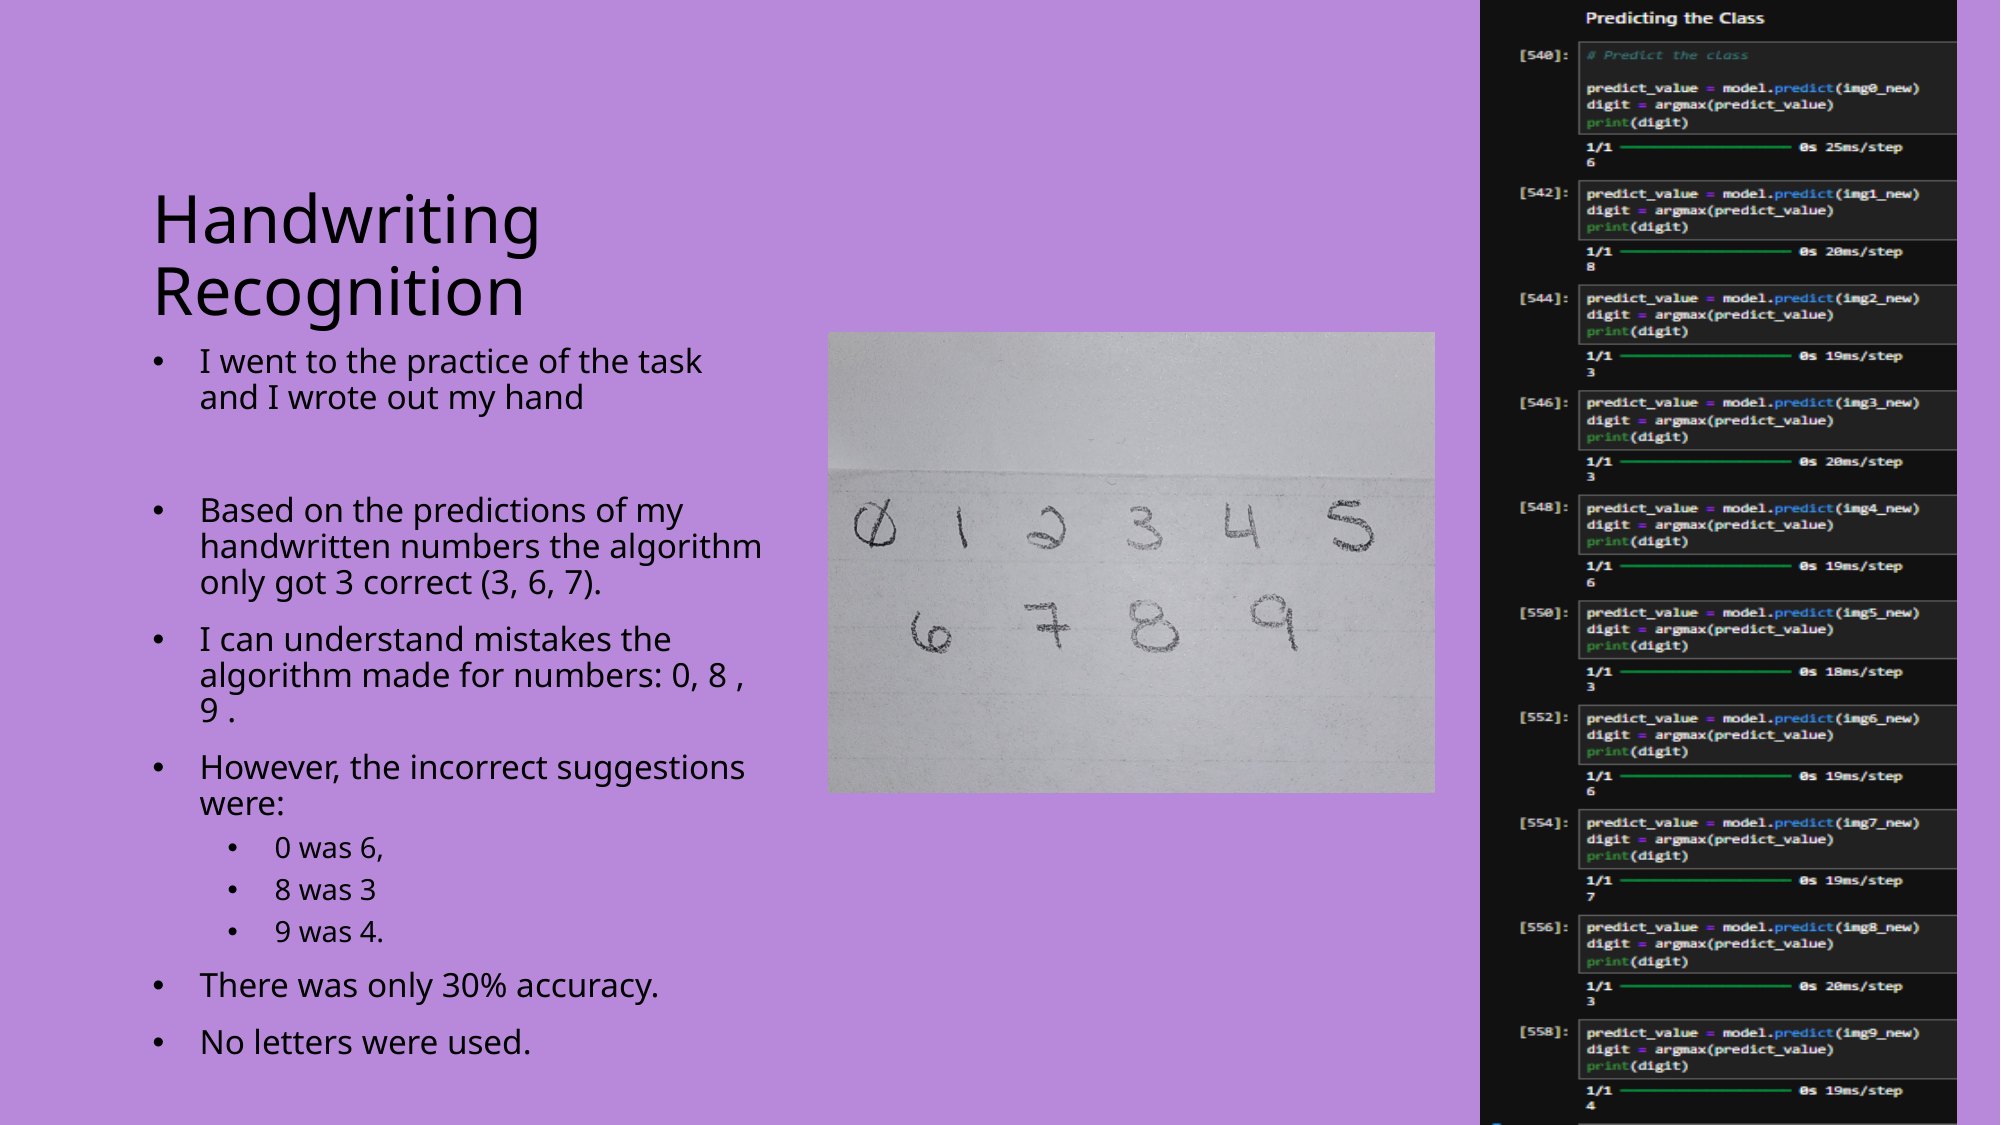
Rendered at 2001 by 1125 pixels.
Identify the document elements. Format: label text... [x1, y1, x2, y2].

picture [828, 331, 1435, 794]
picture [1479, 0, 1957, 1125]
list I went to the practice of the task and I wrote out my hand Based on the predictions of my handwritten numbers the algorithm only got 3 correct (3, 6, 7). I can understand mistakes the algorithm made for numbers: 0, 8 , 9 . However, the incorrect suggestions were: 0 was 6, 8 was 3 9 was 4. There was only 30% accuracy. No letters were used. [137, 337, 783, 1108]
title Handwriting Recognition [137, 75, 783, 337]
